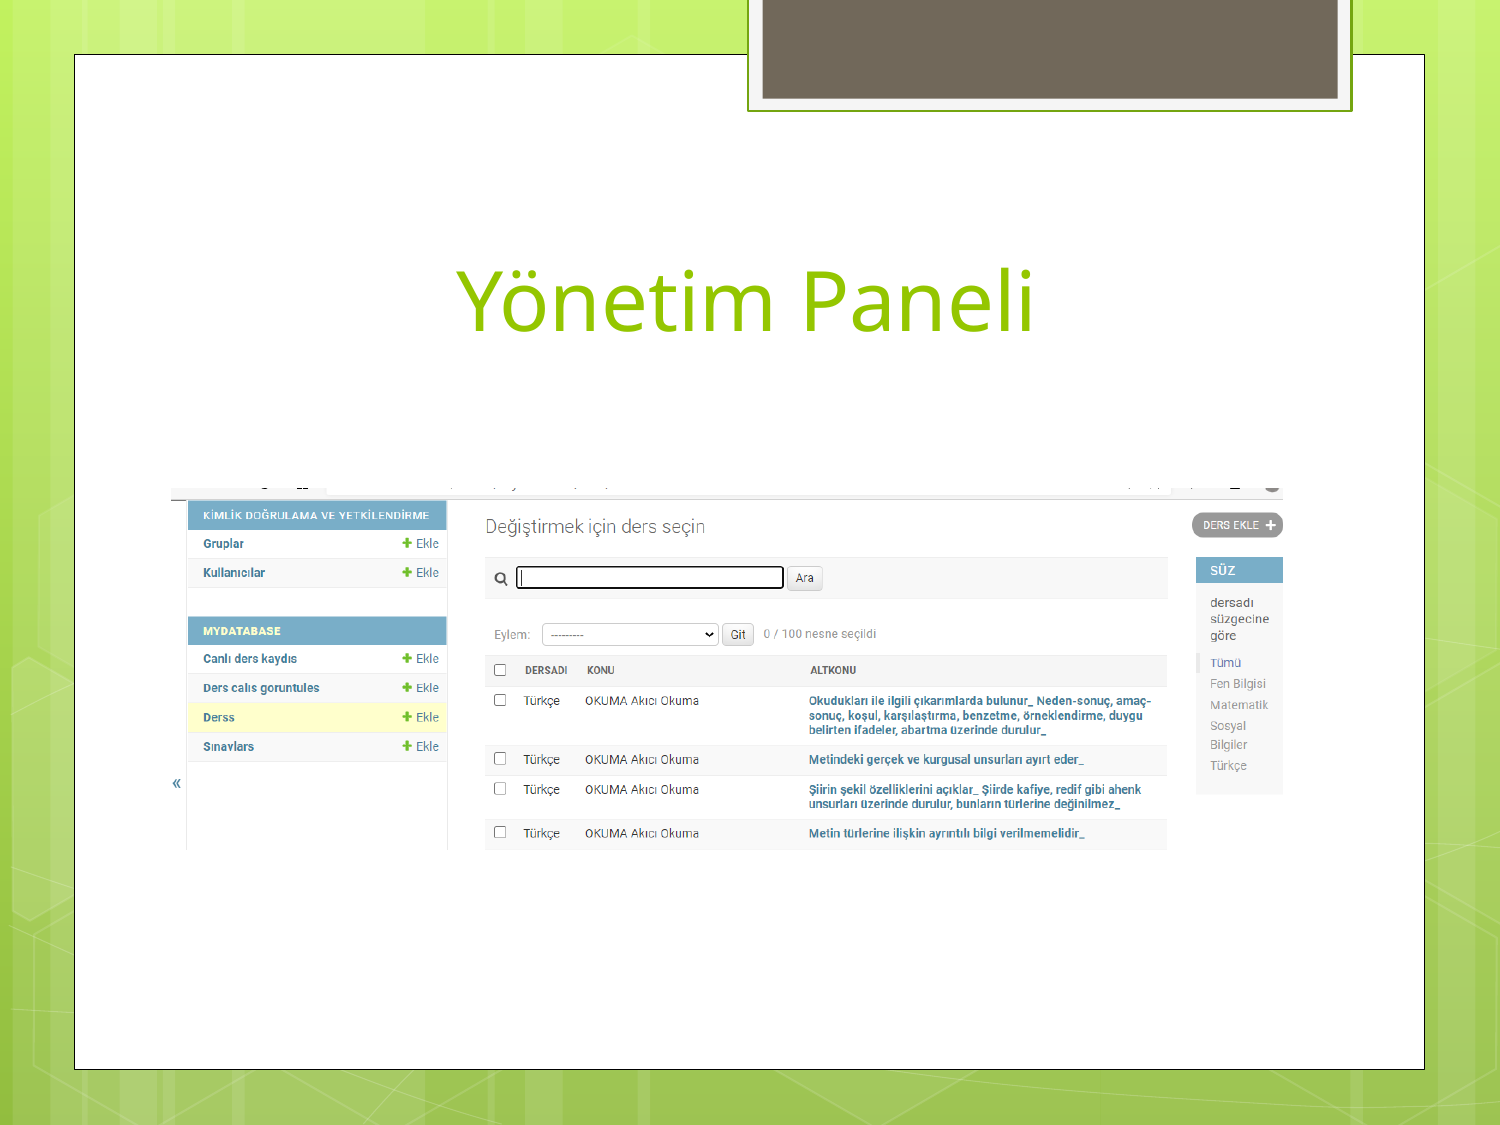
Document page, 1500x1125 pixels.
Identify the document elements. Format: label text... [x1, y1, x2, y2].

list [170, 488, 1284, 850]
title Yönetim Paneli [171, 168, 1324, 357]
